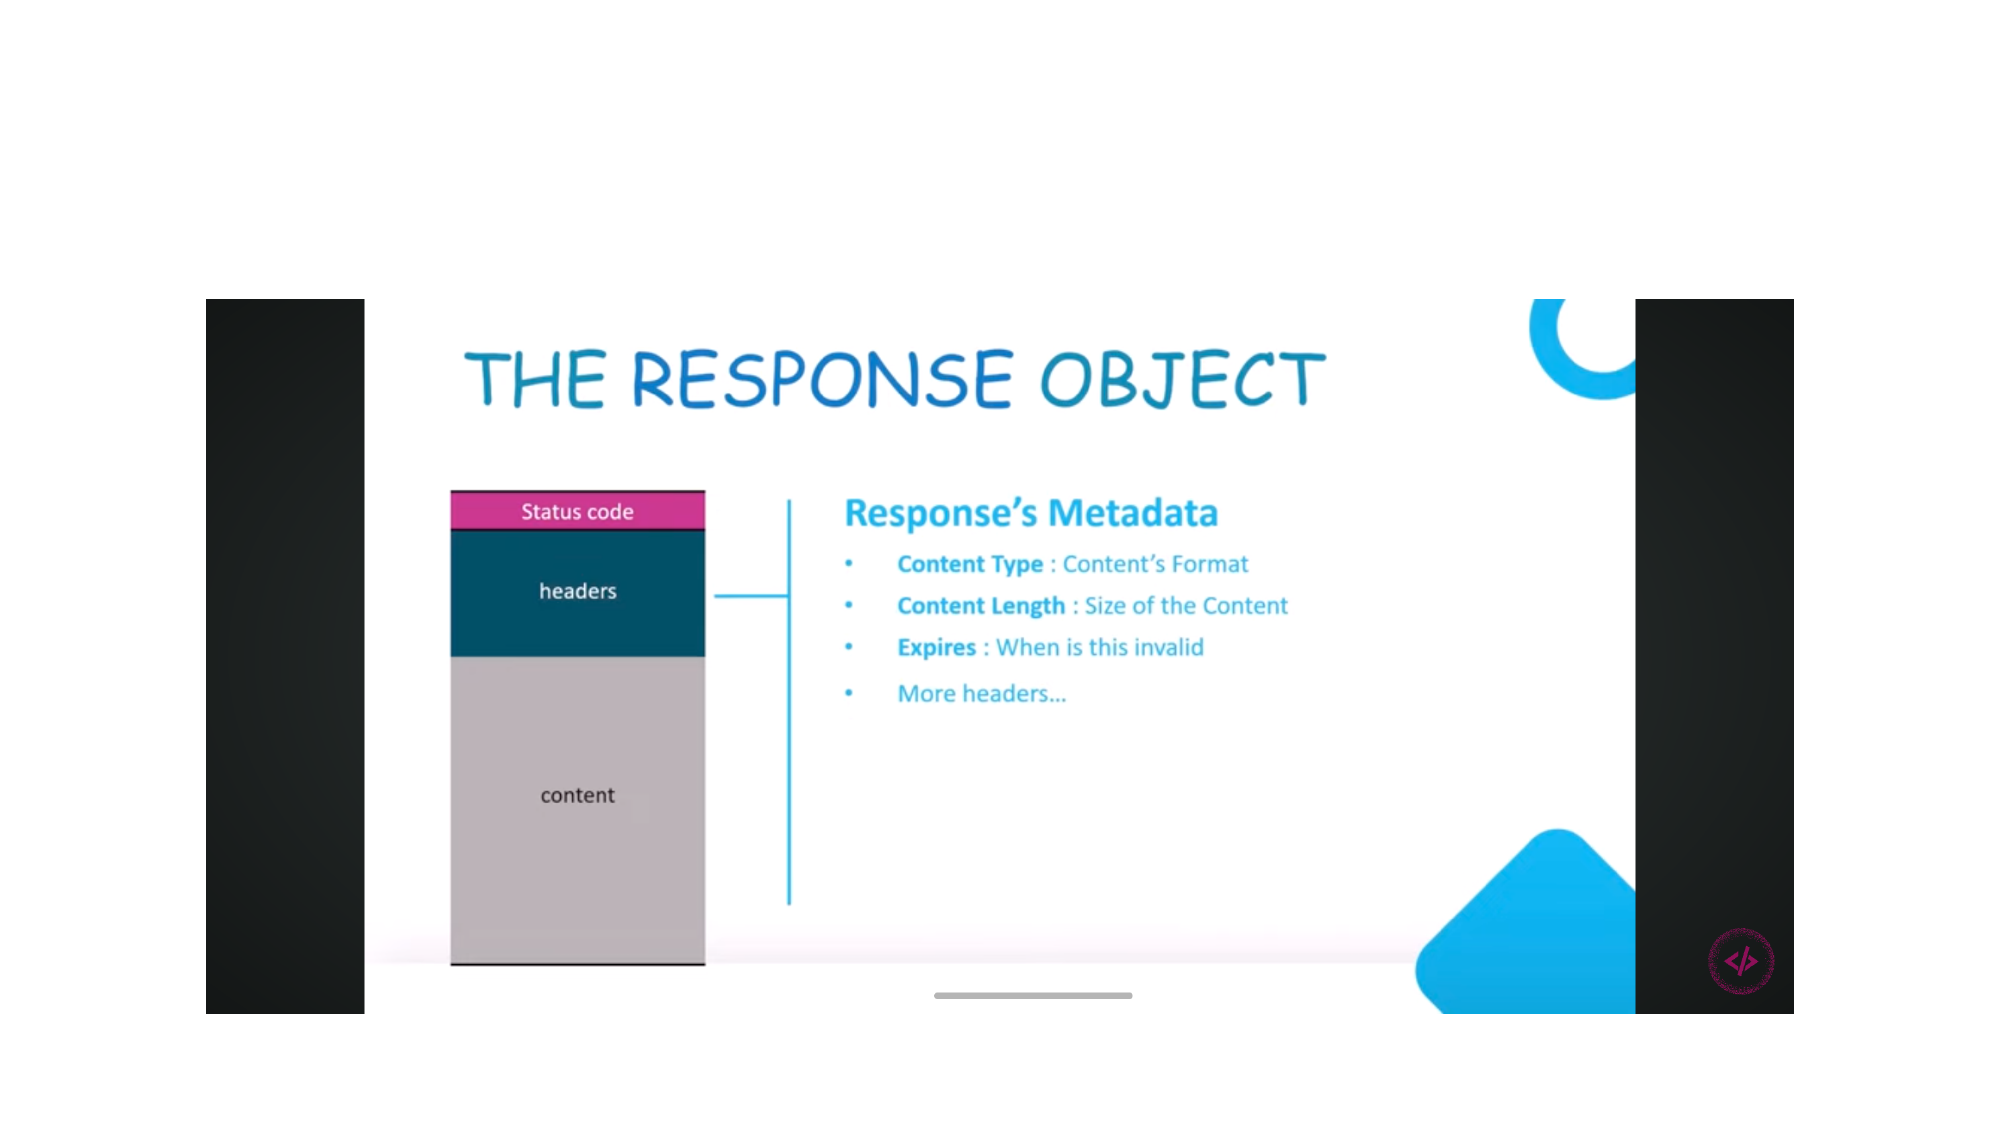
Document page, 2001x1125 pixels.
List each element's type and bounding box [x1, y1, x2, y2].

list [206, 299, 1794, 1014]
